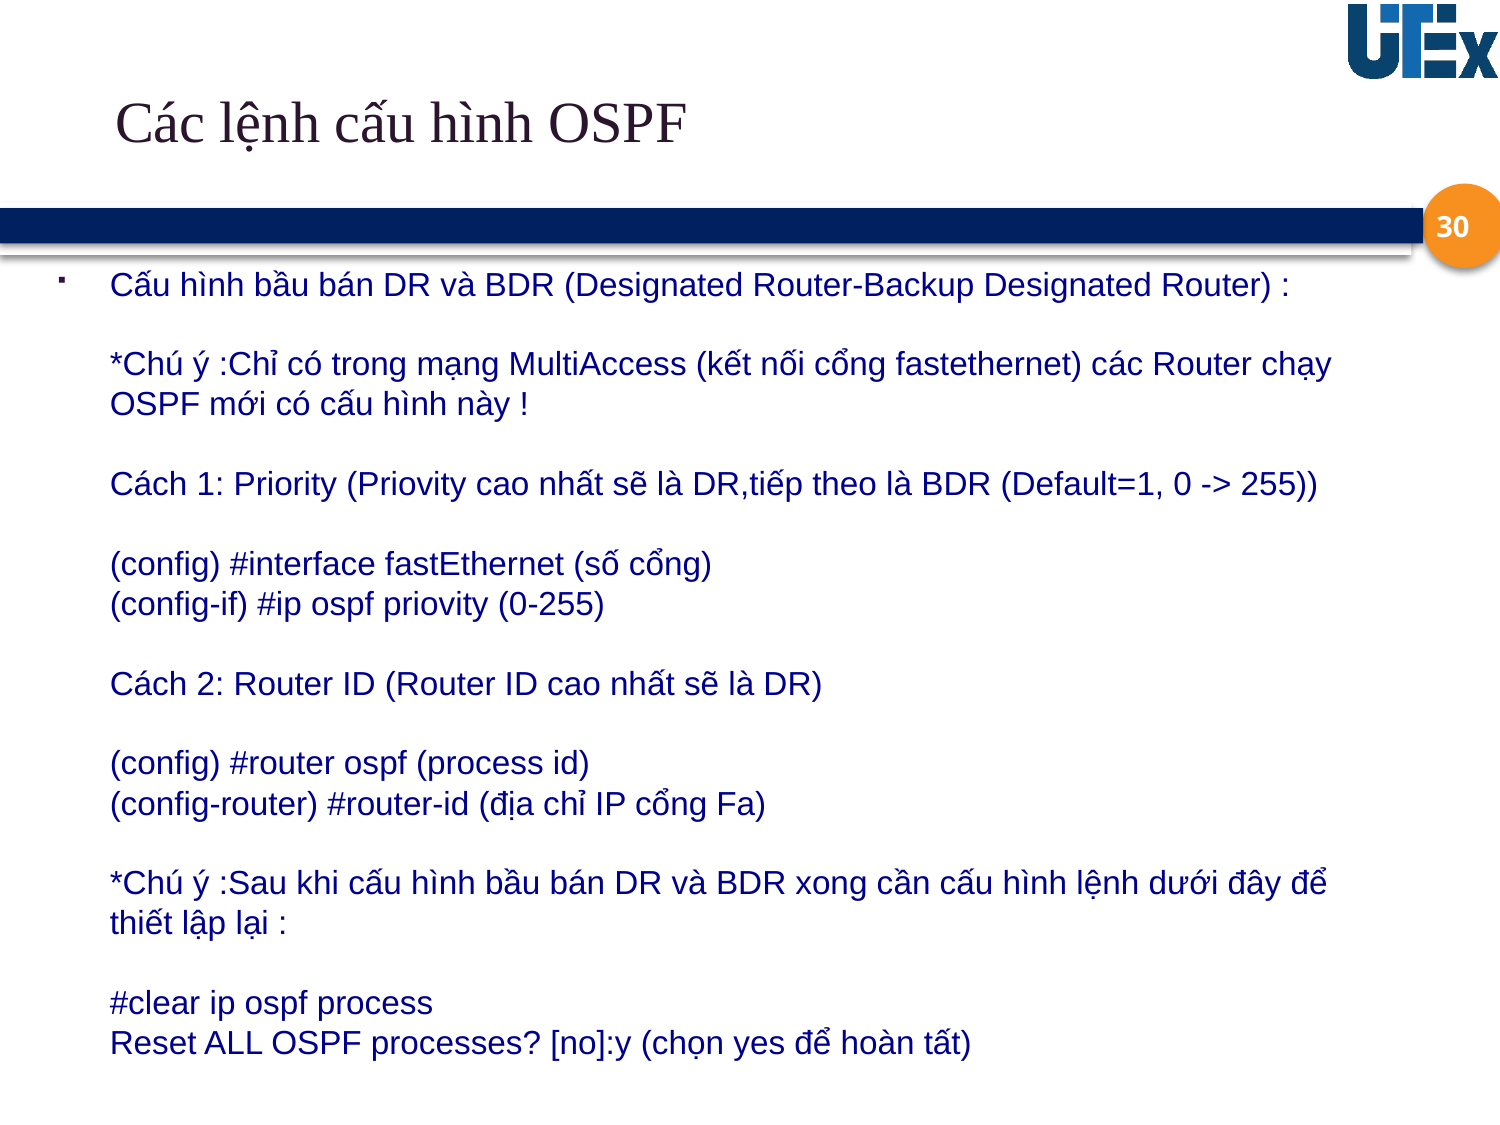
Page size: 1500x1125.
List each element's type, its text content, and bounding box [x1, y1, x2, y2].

picture [1348, 4, 1498, 79]
slide_number 30 [1409, 208, 1497, 249]
list Cấu hình bầu bán DR và BDR (Designated Router-Backup Designated Router) : *Chú ý :Chỉ có trong mạng MultiAccess (kết nối cổng fastethernet) các Router chạy OSPF mới có cấu hình này ! Cách 1: Priority (Priovity cao nhất sẽ là DR,tiếp theo là BDR (Default=1, 0 -> 255)) (config) #interface fastEthernet (số cổng) (config-if) #ip ospf priovity (0-255) Cách 2: Router ID (Router ID cao nhất sẽ là DR) (config) #router ospf (process id) (config-router) #router-id (địa chỉ IP cổng Fa) *Chú ý :Sau khi cấu hình bầu bán DR và BDR xong cần cấu hình lệnh dưới đây để thiết lập lại : #clear ip ospf process Reset ALL OSPF processes? [no]:y (chọn yes để hoàn tất) [42, 255, 1397, 1106]
title Các lệnh cấu hình OSPF [100, 37, 1438, 200]
